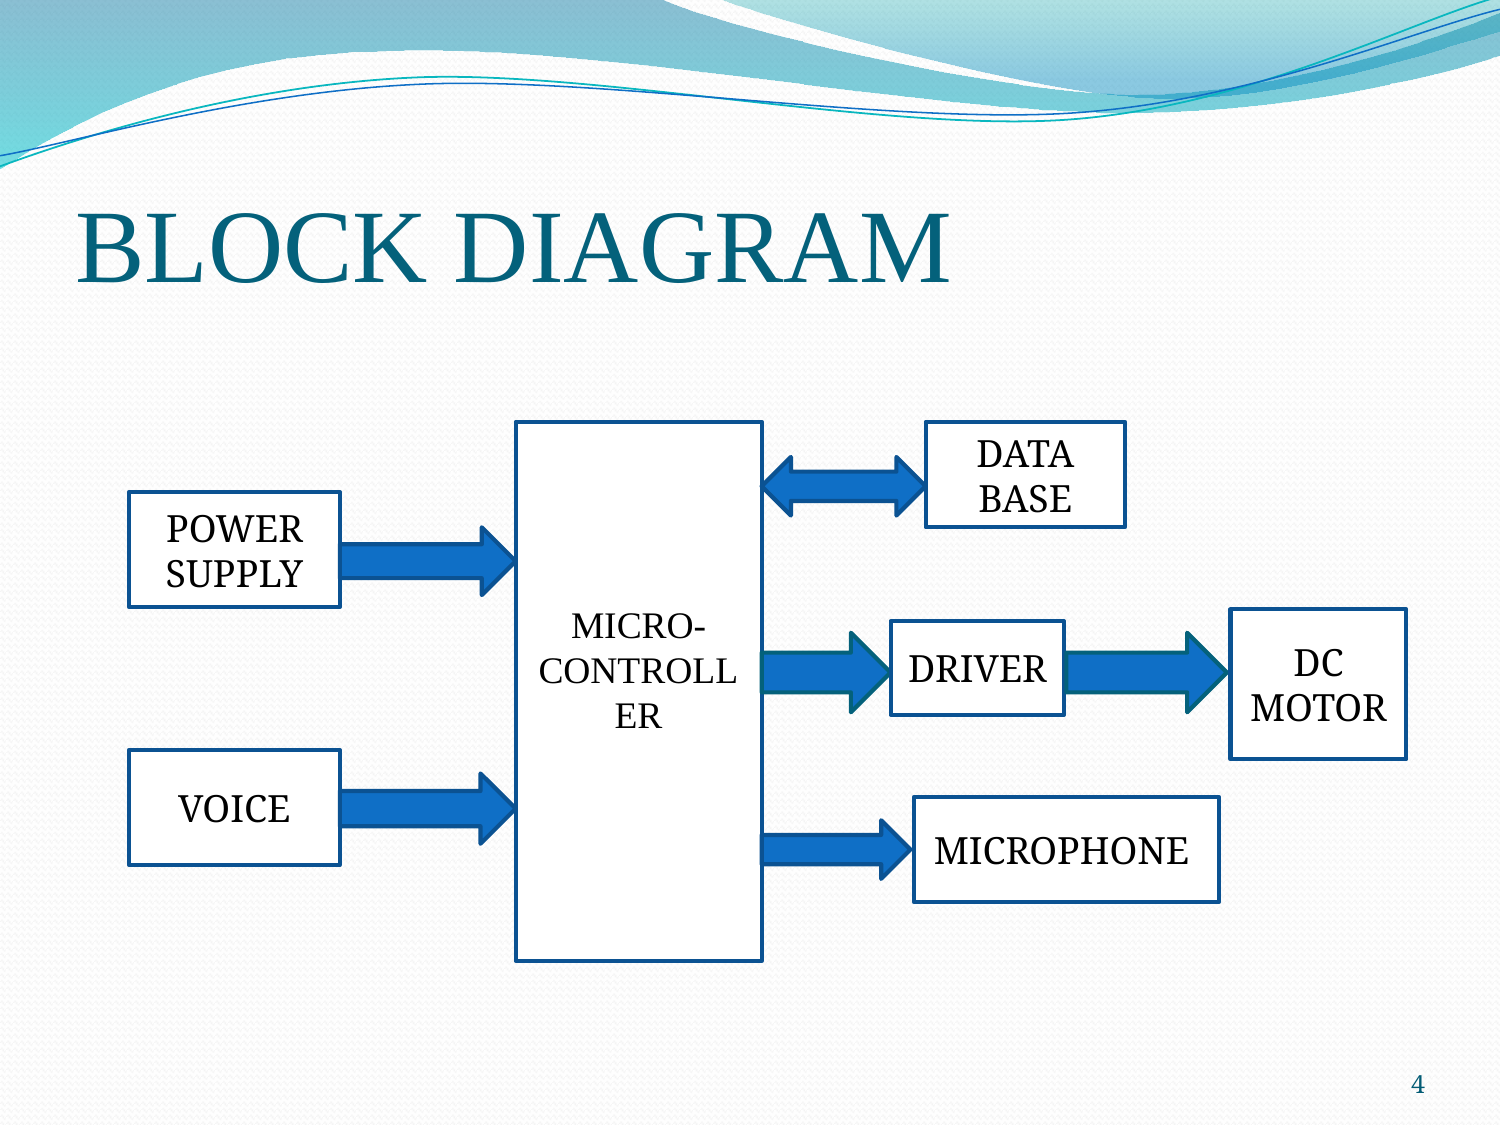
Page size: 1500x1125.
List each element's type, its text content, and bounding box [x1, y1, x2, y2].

text_box MICROPHONE [912, 795, 1221, 904]
slide_number 4 [1299, 1042, 1425, 1103]
text_box [759, 818, 913, 881]
text_box [337, 525, 518, 598]
text_box POWER SUPPLY [127, 490, 342, 609]
text_box [759, 455, 928, 518]
text_box MICRO-CONTROLLER [514, 420, 764, 963]
text_box DC MOTOR [1228, 607, 1408, 761]
title BLOCK DIAGRAM [75, 115, 1425, 303]
text_box [759, 630, 889, 715]
text_box DATA BASE [924, 420, 1127, 529]
text_box VOICE [127, 748, 342, 867]
text_box DRIVER [889, 619, 1066, 717]
text_box [337, 771, 518, 846]
text_box [1064, 630, 1228, 715]
